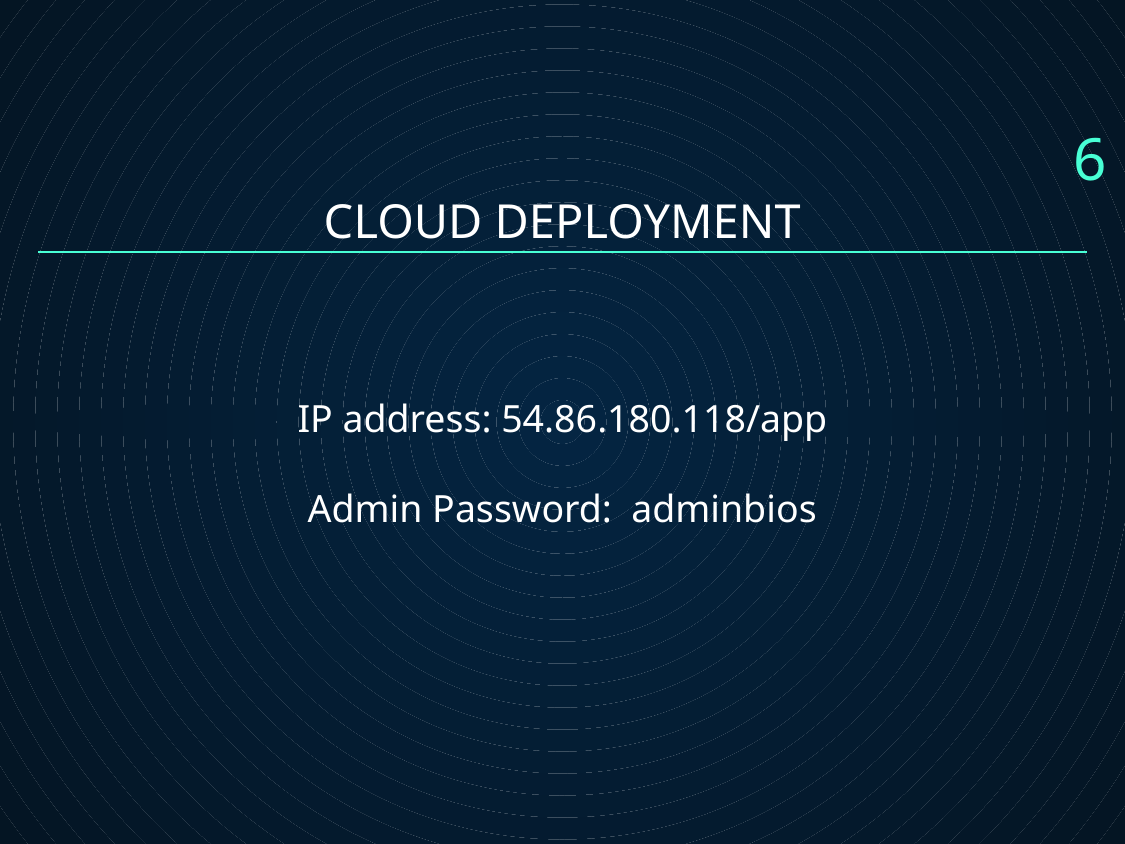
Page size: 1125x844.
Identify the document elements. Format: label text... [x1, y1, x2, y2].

title 6 [972, 110, 1118, 186]
text_box IP address: 54.86.180.118/app Admin Password: adminbios [150, 383, 975, 480]
title CLOUD DEPLOYMENT [38, 184, 1087, 251]
